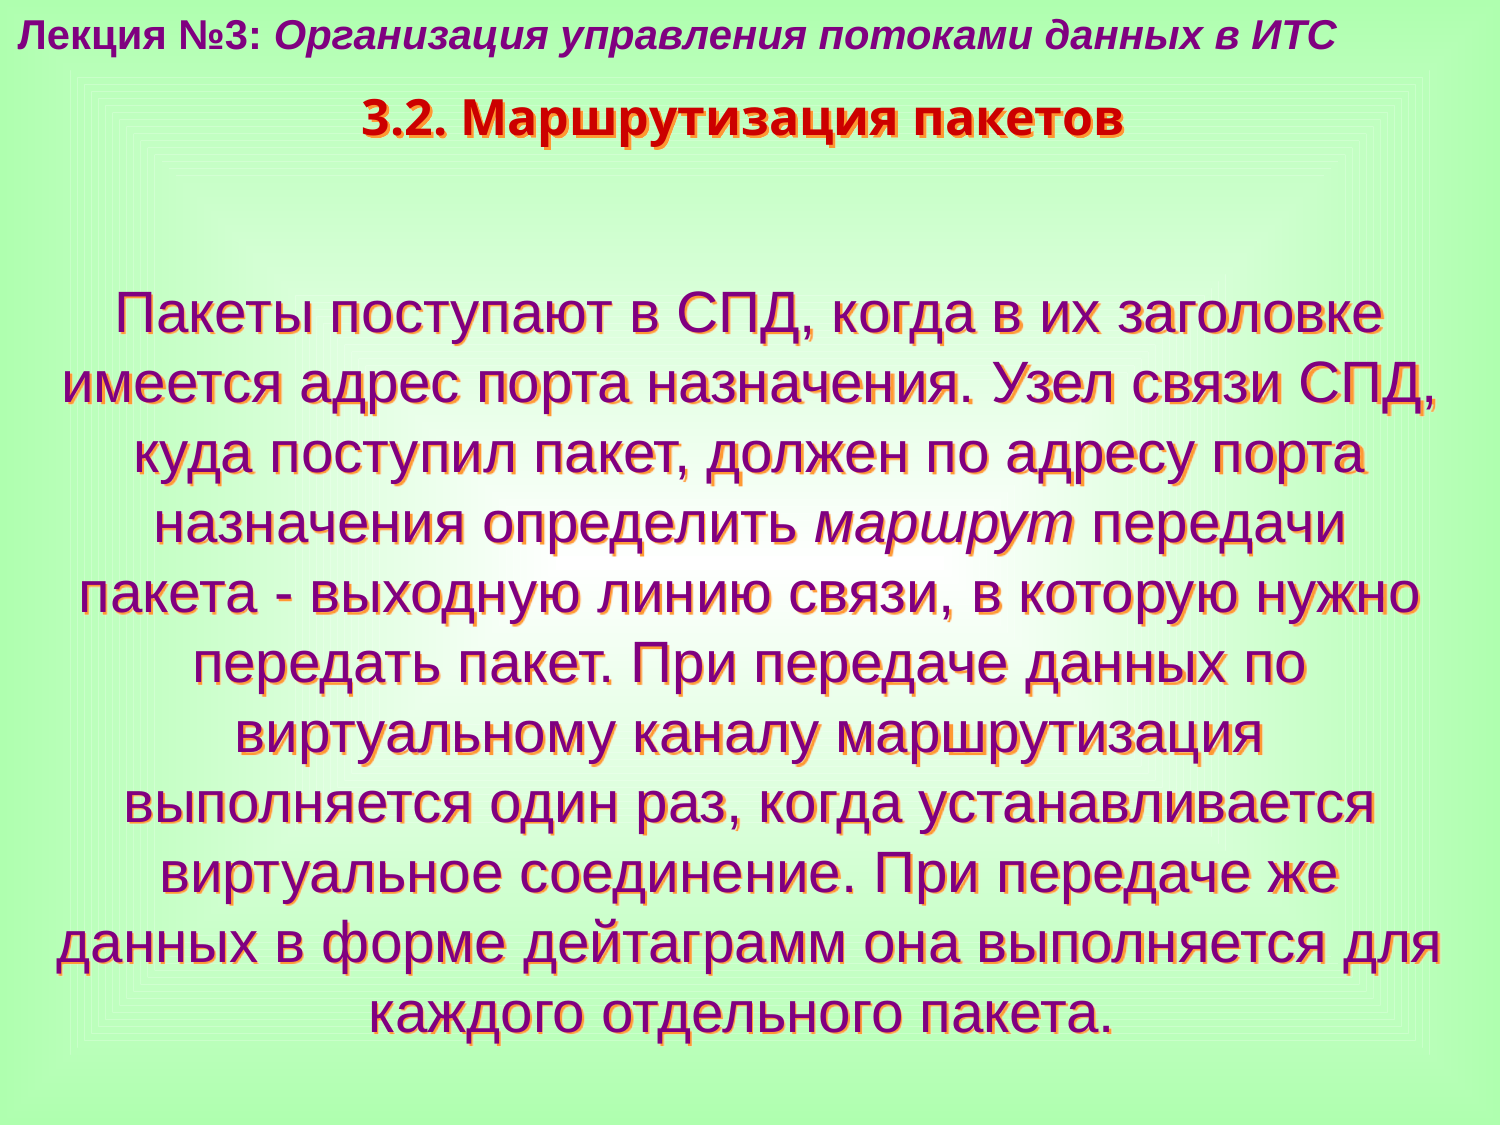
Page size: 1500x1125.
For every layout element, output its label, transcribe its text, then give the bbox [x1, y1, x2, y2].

text_box Пакеты поступают в СПД, когда в их заголовке имеется адрес порта назначения. Узел связи СПД, куда поступил пакет, должен по адресу порта назначения определить маршрут передачи пакета - выходную линию связи, в которую нужно передать пакет. При передаче данных по виртуальному каналу маршрутизация выполняется один раз, когда устанавливается виртуальное соединение. При передаче же данных в форме дейтаграмм она выполняется для каждого отдельного пакета. [41, 267, 1459, 1052]
text_box Лекция №3: Организация управления потоками данных в ИТС [0, 0, 1355, 65]
text_box 3.2. Маршрутизация пакетов [301, 78, 1199, 153]
